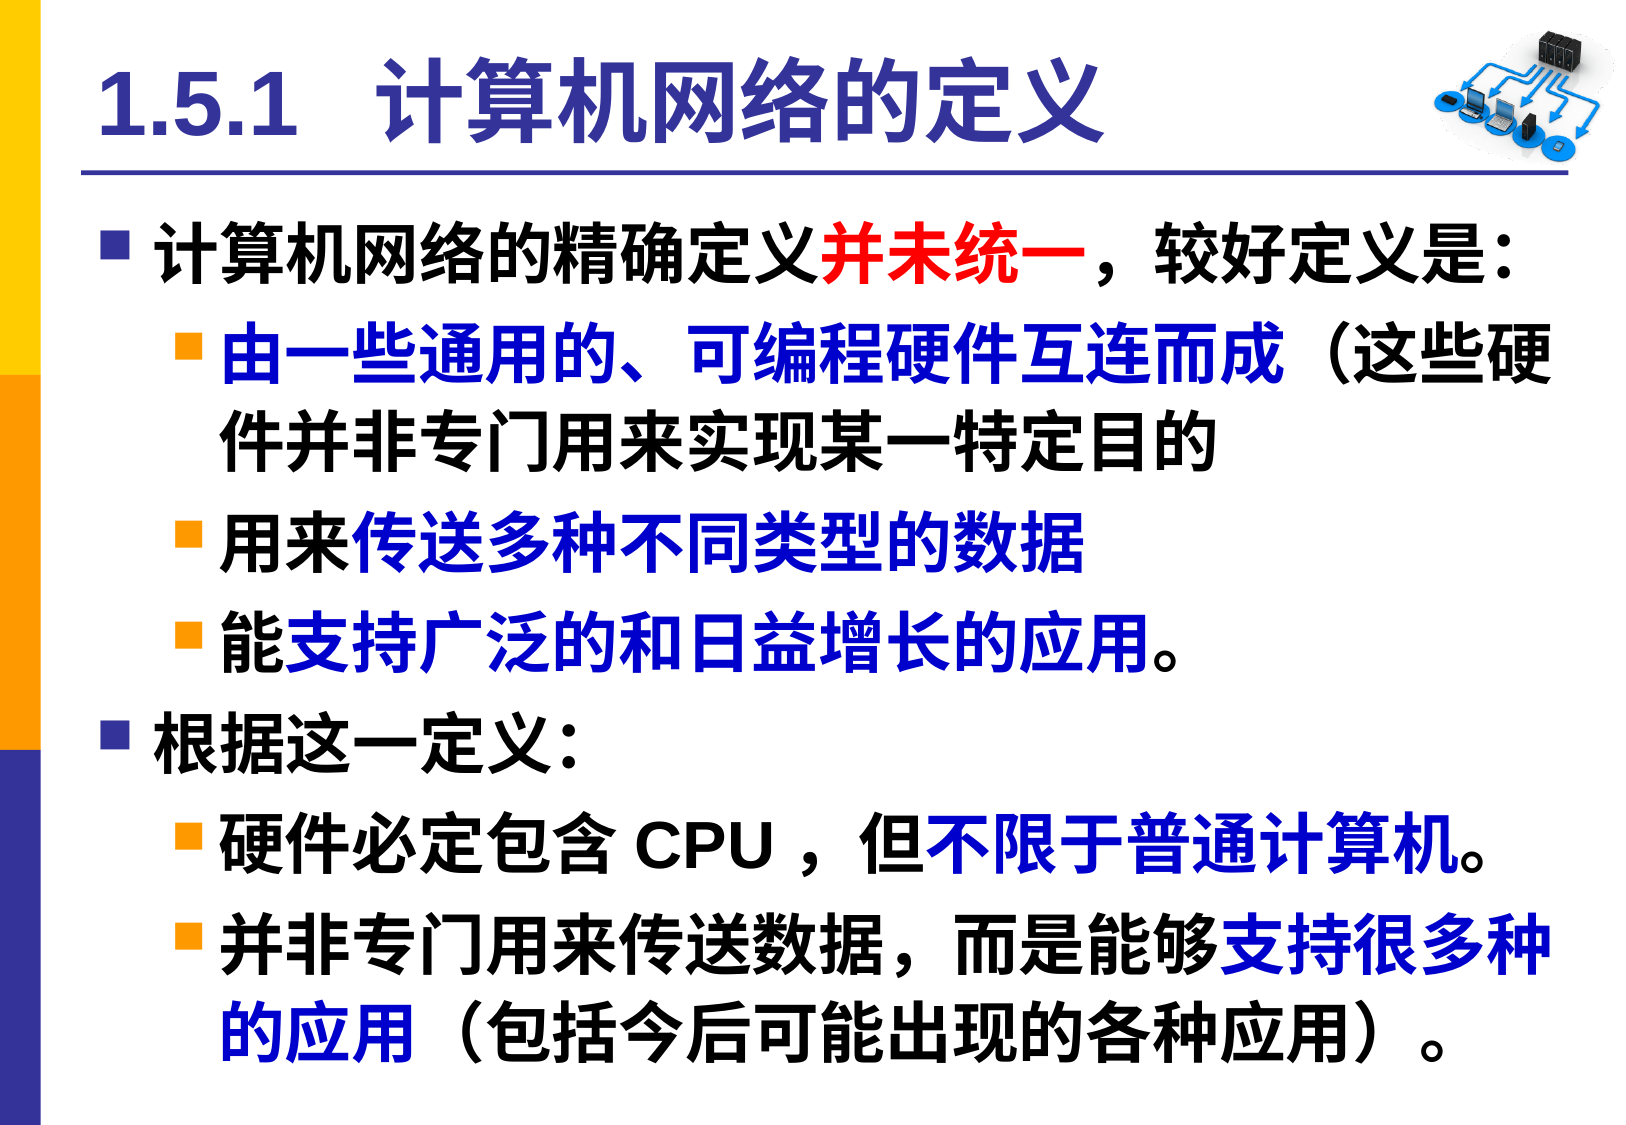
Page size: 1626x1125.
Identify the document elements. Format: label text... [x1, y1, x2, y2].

picture [1431, 30, 1616, 165]
list 计算机网络的精确定义并未统一，较好定义是： 由一些通用的、可编程硬件互连而成（这些硬件并非专门用来实现某一特定目的 用来传送多种不同类型的数据 能支持广泛的和日益增长的应用。 根据这一定义： 硬件必定包含CPU，但不限于普通计算机。 并非专门用来传送数据，而是能够支持很多种的应用（包括今后可能出现的各种应用）。 [81, 196, 1569, 1071]
title 1.5.1 计算机网络的定义 [81, 30, 1569, 161]
